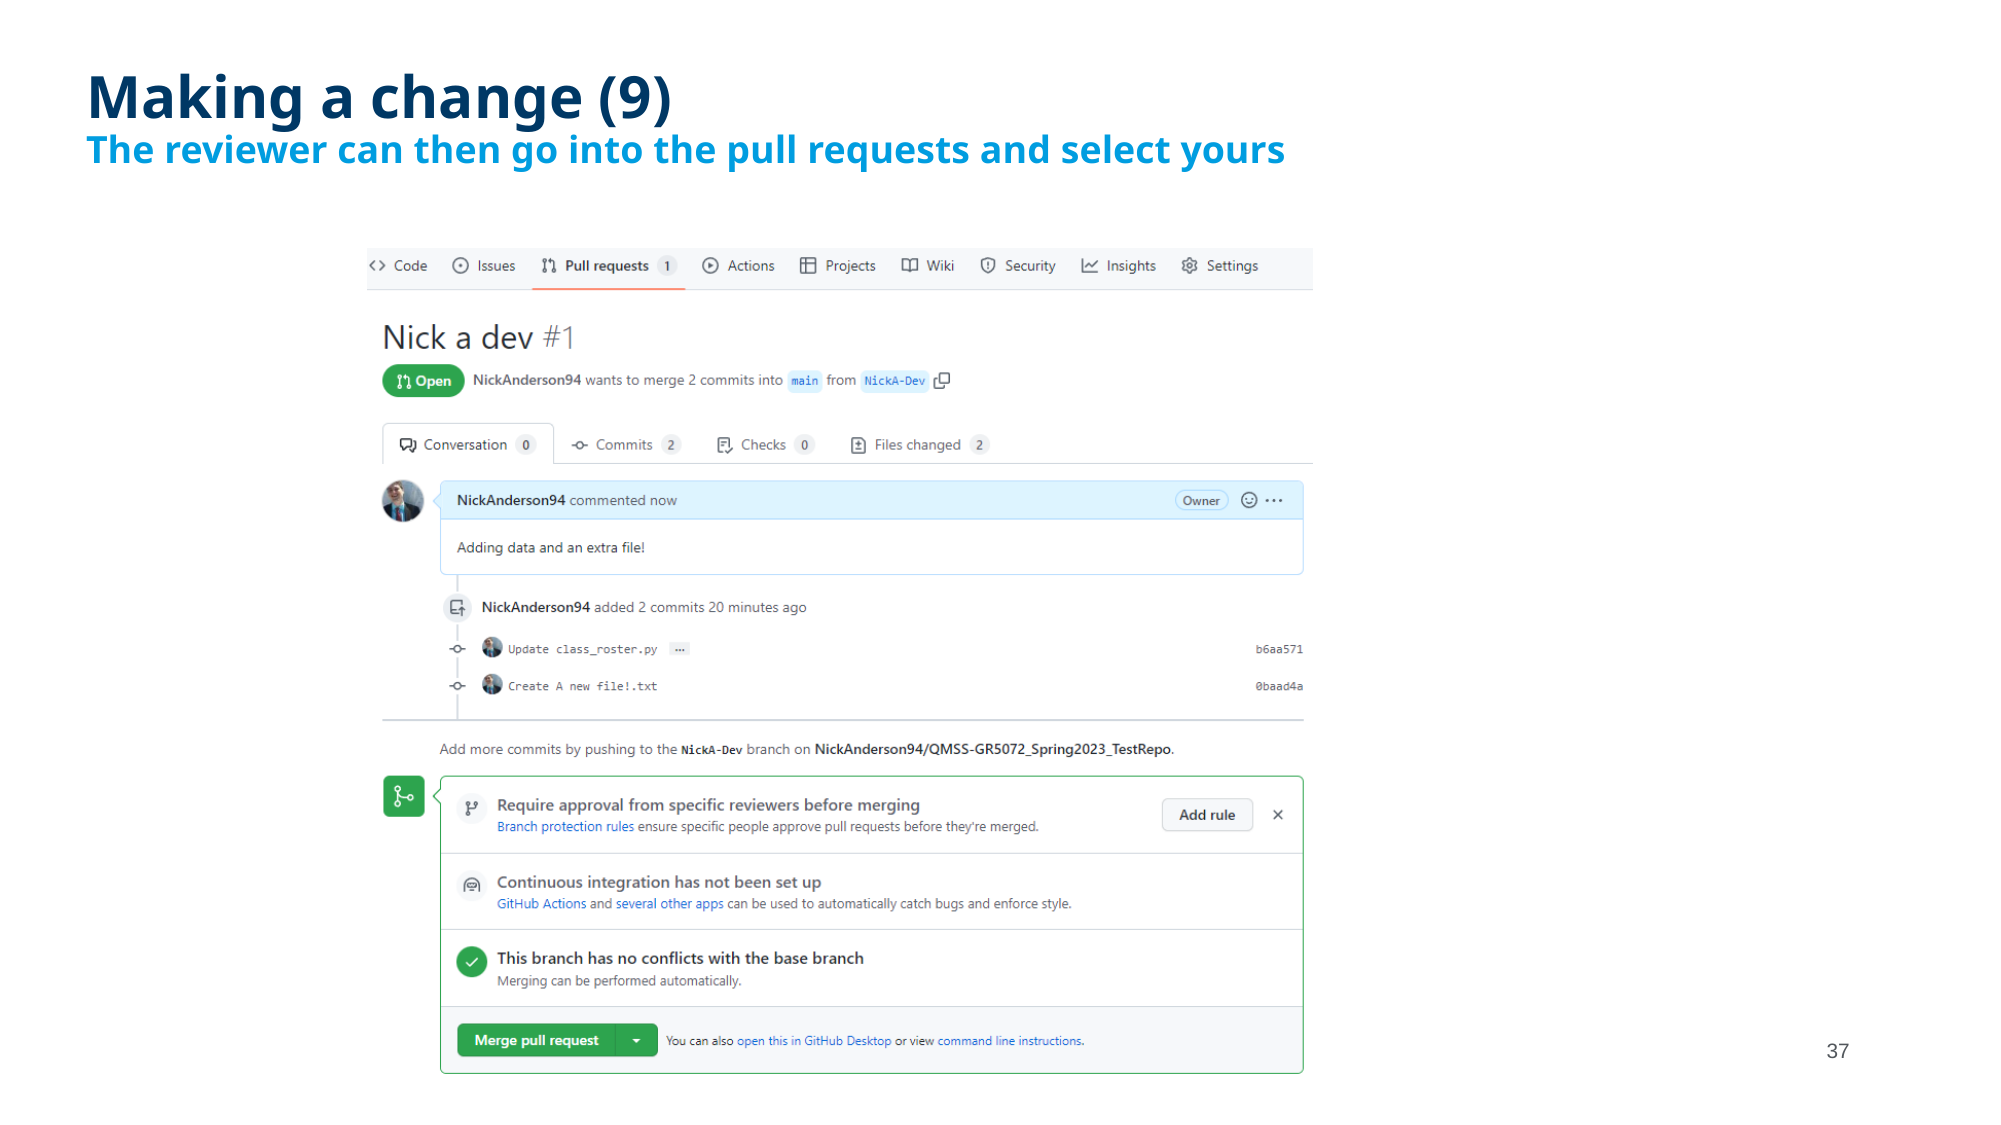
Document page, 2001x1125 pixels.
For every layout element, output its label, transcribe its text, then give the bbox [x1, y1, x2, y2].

title Making a change (9) The reviewer can then go into the pull requests and select yours [85, 67, 1916, 182]
picture [367, 248, 1313, 1077]
